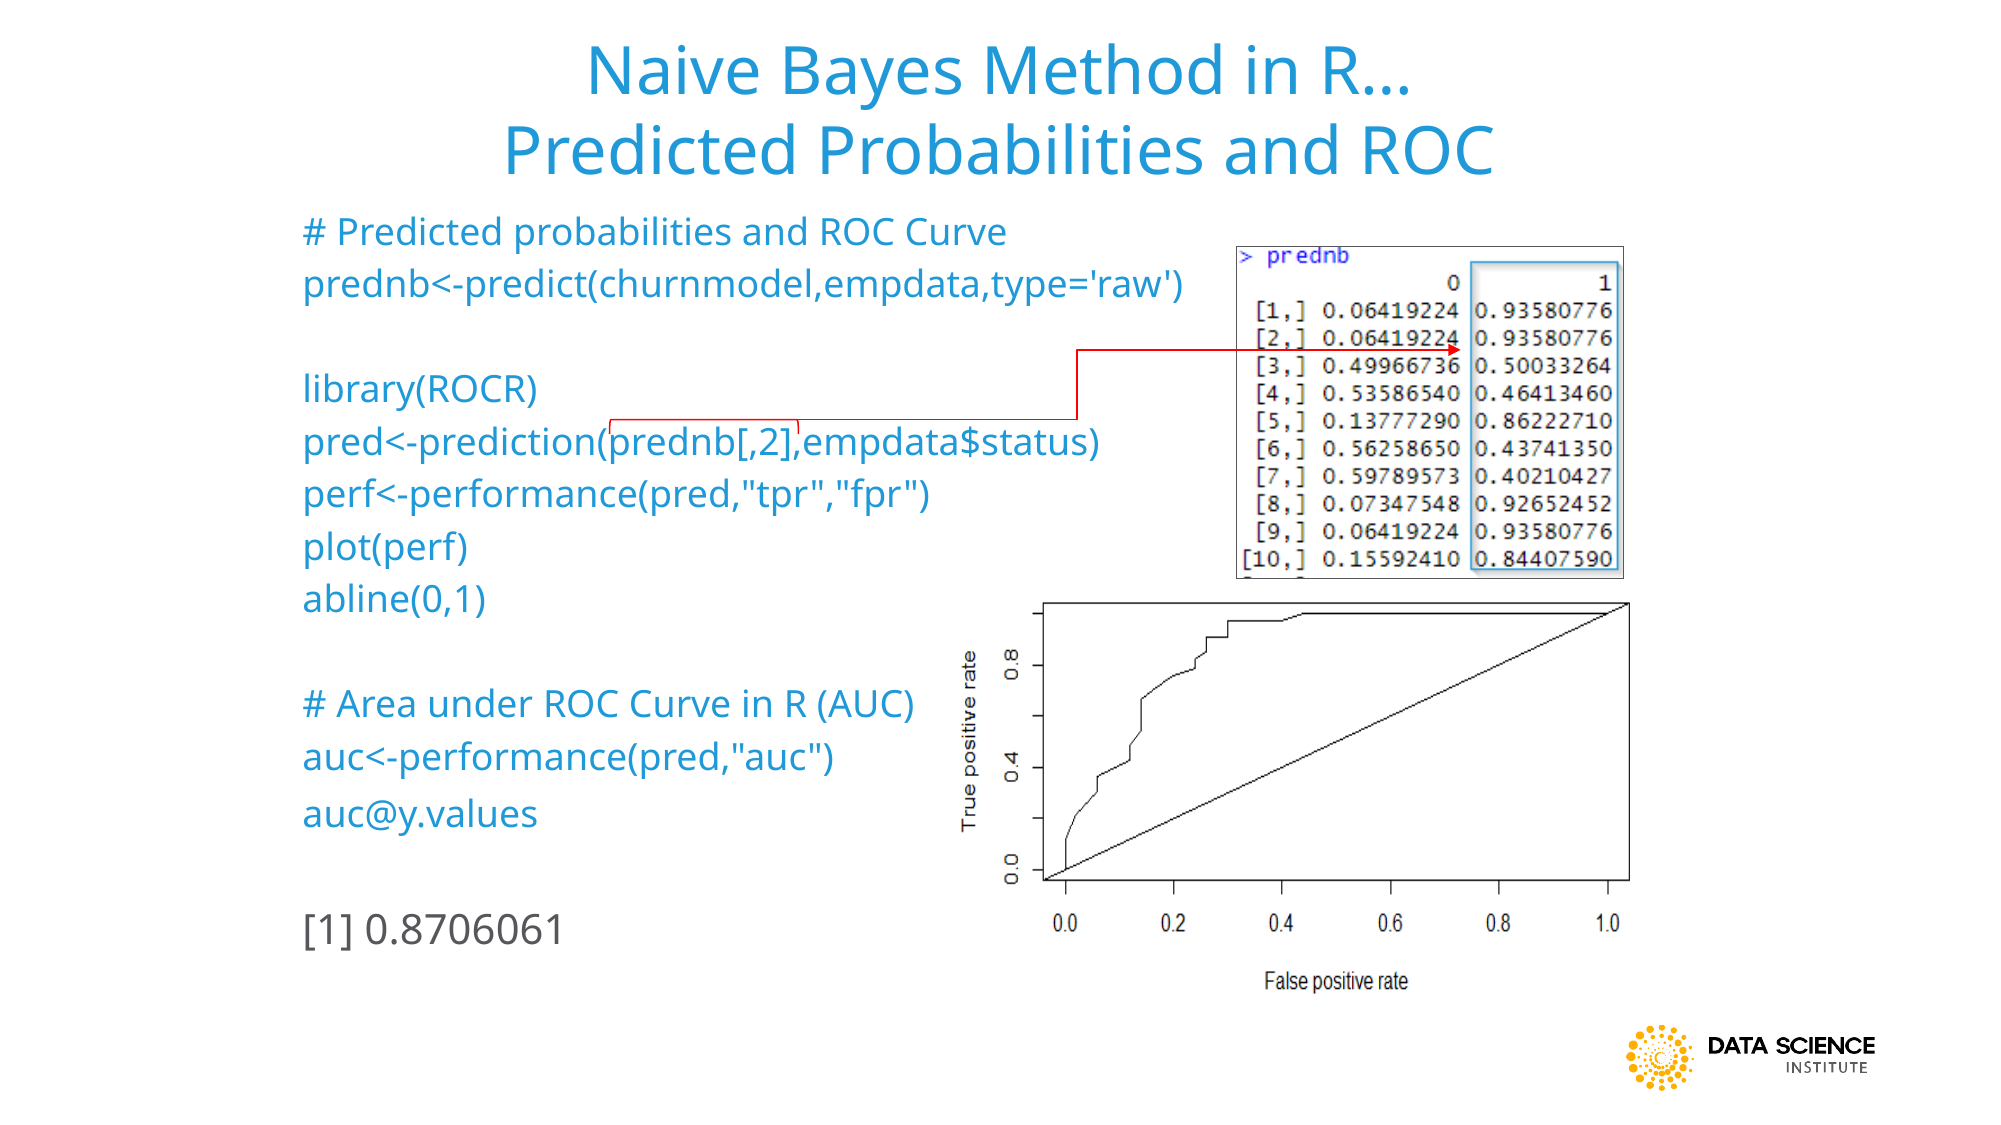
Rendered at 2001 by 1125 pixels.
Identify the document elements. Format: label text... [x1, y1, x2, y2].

picture [1860, 1062, 1867, 1073]
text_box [692, 349, 1461, 420]
picture [1839, 1062, 1847, 1073]
text_box [608, 418, 800, 434]
text_box # Predicted probabilities and ROC Curve prednb<-predict(churnmodel,empdata,type='raw') library(ROCR) pred<-prediction(prednb[,2],empdata$status) perf<-performance(pred,"tpr","fpr") plot(perf) abline(0,1) # Area under ROC Curve in R (AUC) auc<-performance(pred,"auc") auc@y.values [1] 0.8706061 [285, 198, 1727, 1115]
text_box Naive Bayes Method in R… Predicted Probabilities and ROC [324, 37, 1675, 179]
picture [1792, 1062, 1801, 1073]
picture [1776, 1037, 1808, 1054]
picture [1828, 1037, 1844, 1054]
picture [1845, 1037, 1862, 1054]
picture [955, 246, 1676, 1025]
picture [1804, 1061, 1811, 1073]
